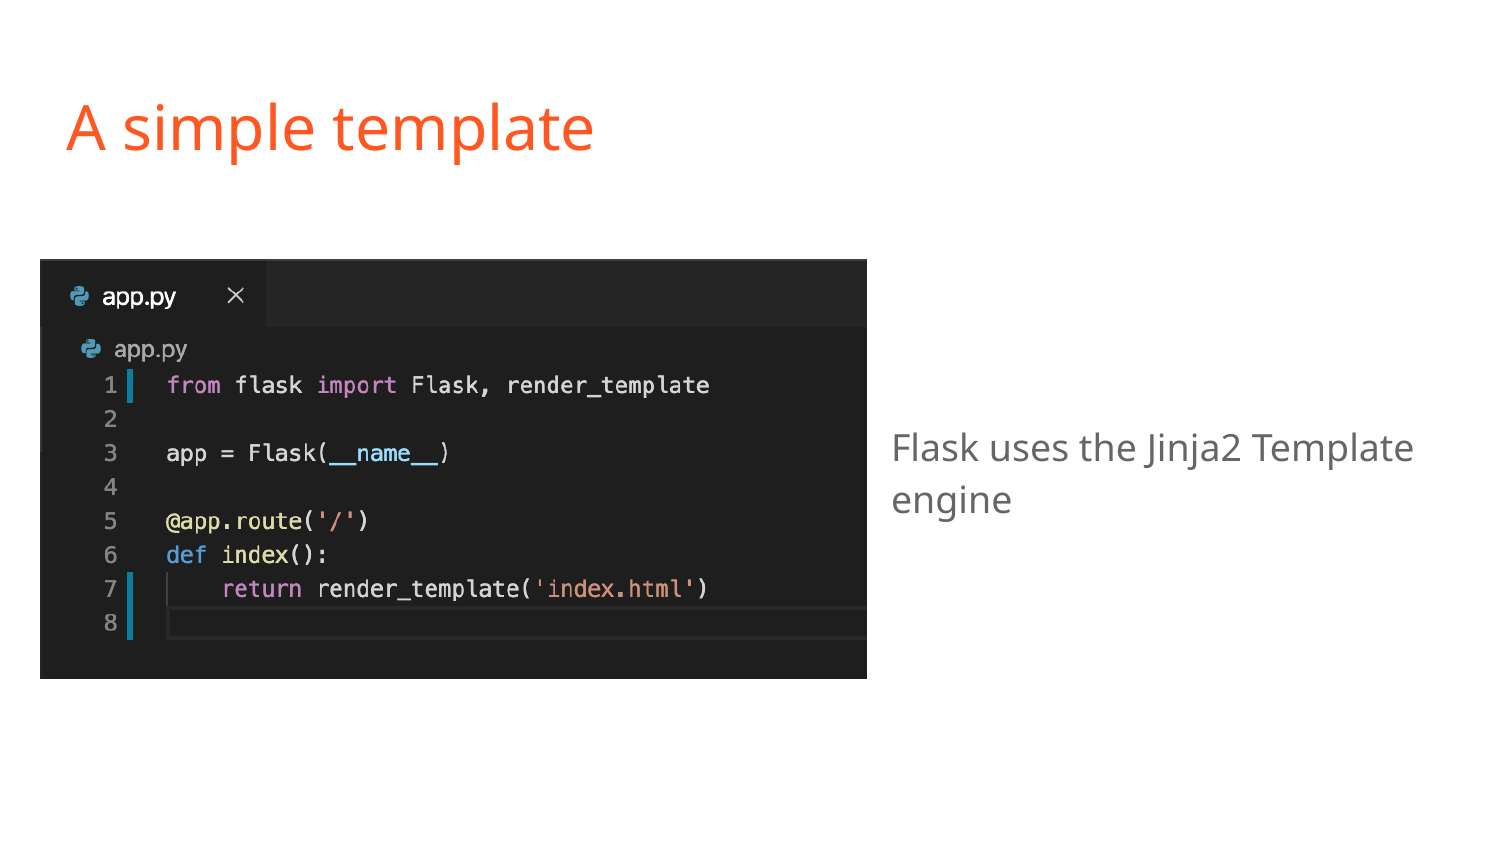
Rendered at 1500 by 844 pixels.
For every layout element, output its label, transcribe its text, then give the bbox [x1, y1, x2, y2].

list Flask uses the Jinja2 Template engine [876, 189, 1449, 750]
picture [40, 259, 867, 679]
title A simple template [51, 72, 1449, 167]
